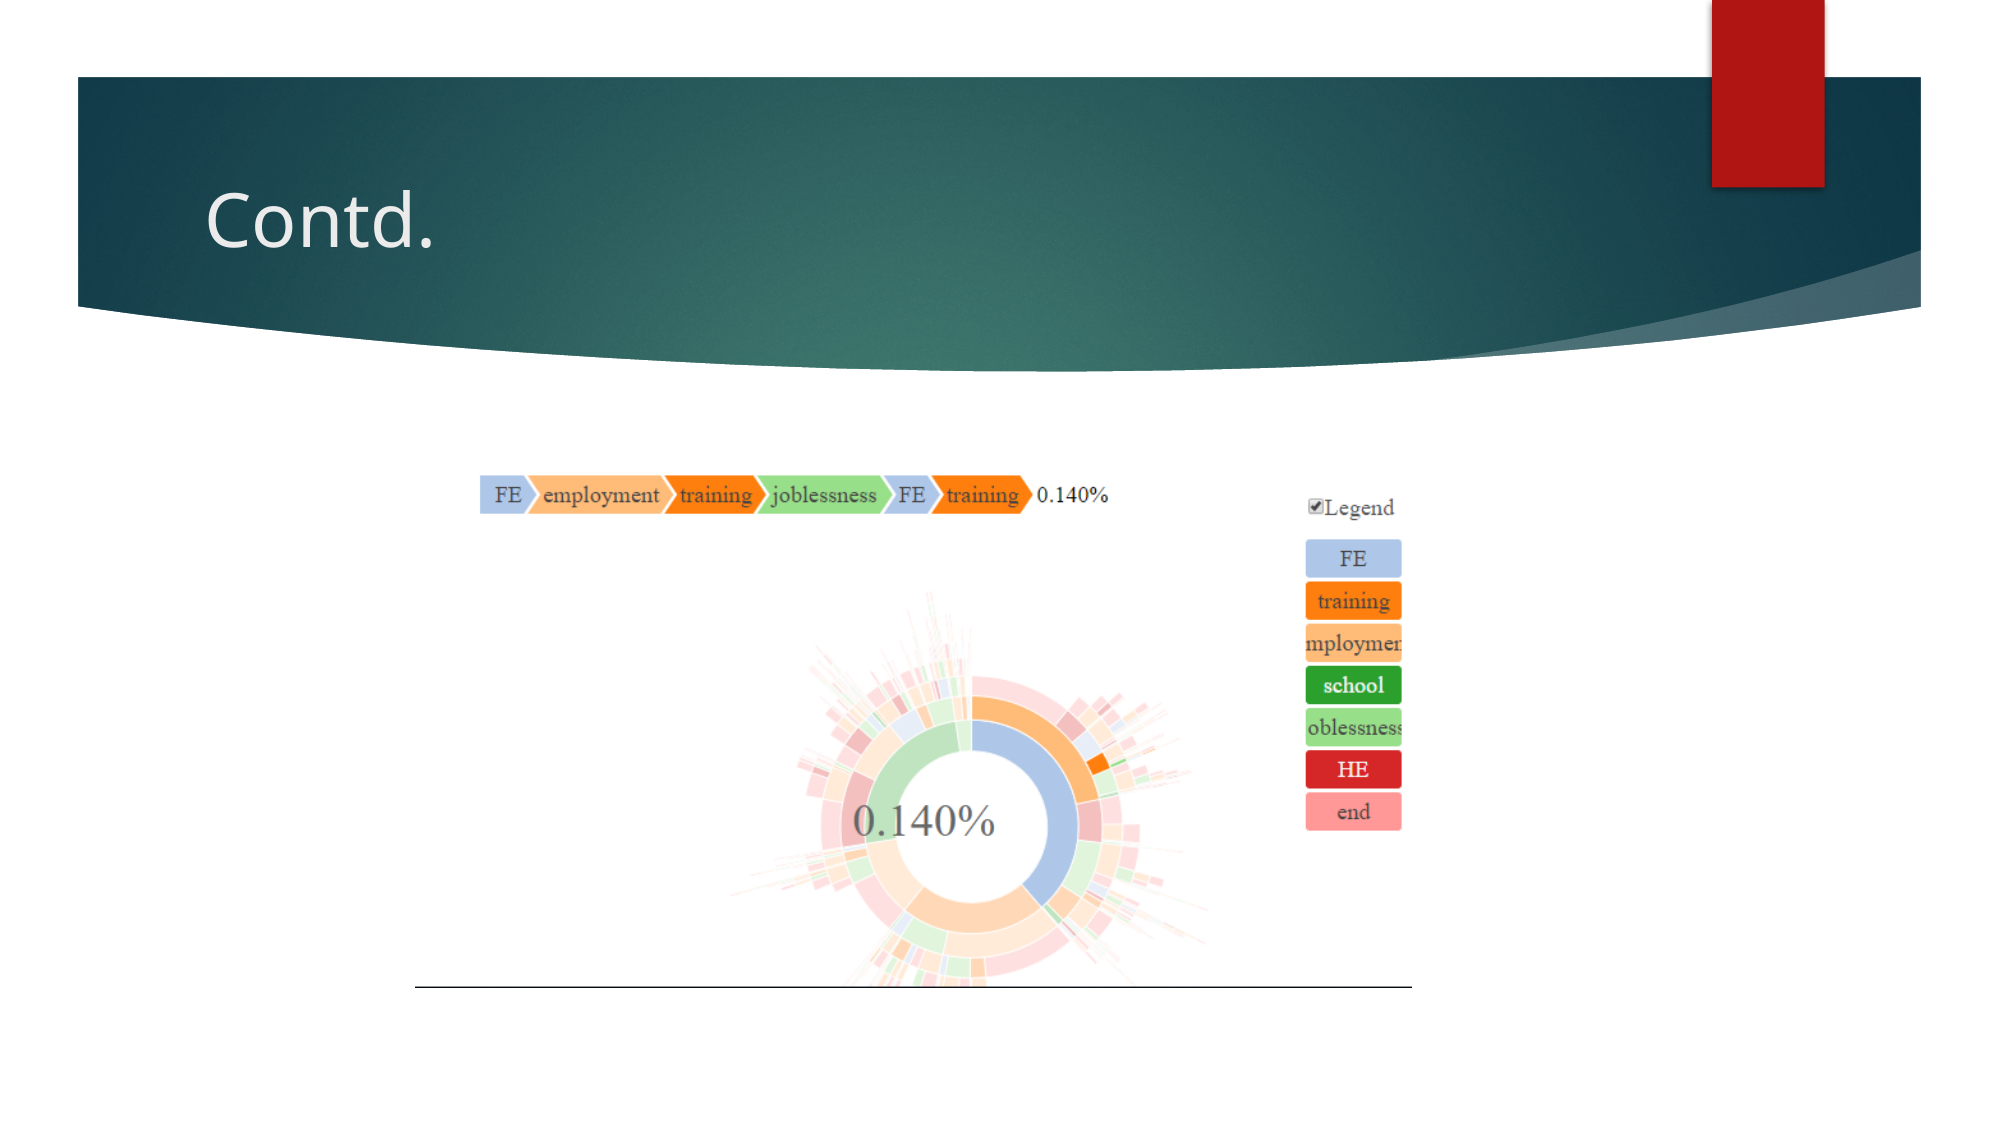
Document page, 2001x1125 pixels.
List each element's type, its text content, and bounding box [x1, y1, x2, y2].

slide_number [1698, 48, 1836, 175]
title Contd. [189, 159, 1638, 276]
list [415, 426, 1412, 988]
